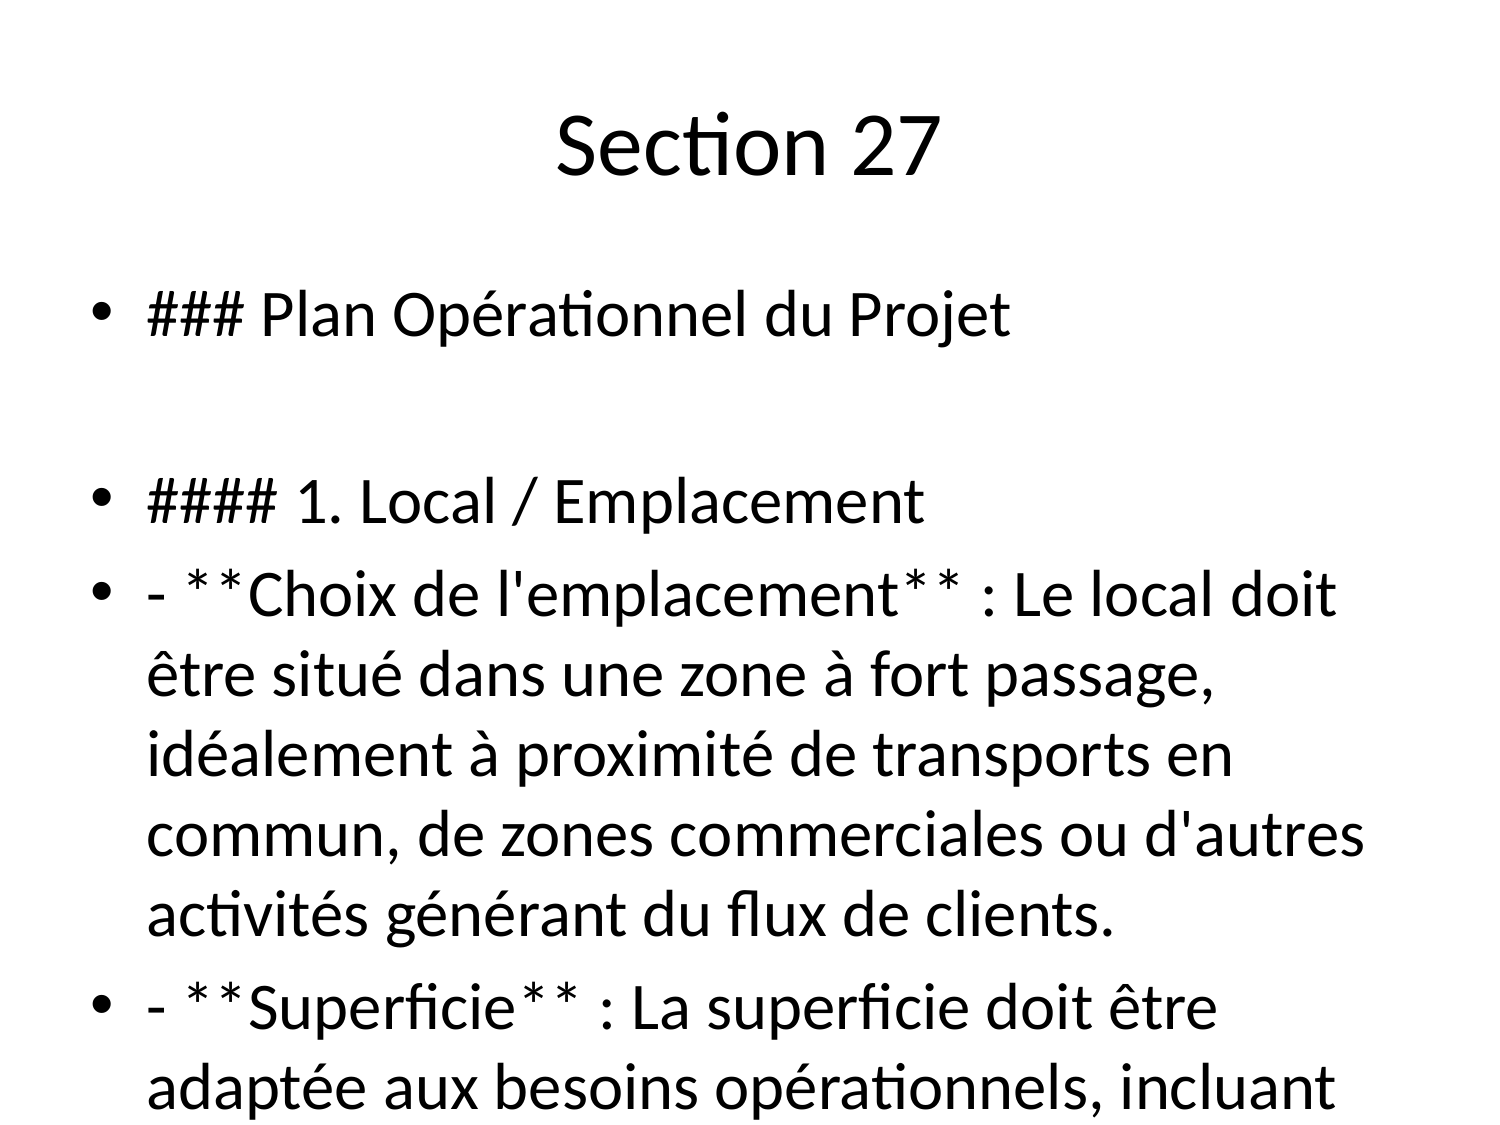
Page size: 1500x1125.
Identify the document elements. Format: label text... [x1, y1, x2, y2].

list ### Plan Opérationnel du Projet #### 1. Local / Emplacement - **Choix de l'emplacement** : Le local doit être situé dans une zone à fort passage, idéalement à proximité de transports en commun, de zones commerciales ou d'autres activités générant du flux de clients. - **Superficie** : La superficie doit être adaptée aux besoins opérationnels, incluant les espaces de vente, de stockage et éventuellement de production si nécessaire. - **Aménagement** : Penser à l'agencement intérieur pour optimiser l'expérience client et le flux de travail des employés. #### 2. Fournisseurs / Logistique - **Fournisseurs** : Sélectionner des fournisseurs fiables pour les matières premières ou produits nécessaires. Établir des relations à long terme avec des fournisseurs locaux pour réduire les délais de livraison et les coûts de transport. - **Logistique** : Mettre en place un système logistique efficace pour gérer les réceptions de marchandises, le stockage et la distribution. Évaluer les options de t [75, 262, 1425, 1005]
title Section 27 [75, 45, 1425, 233]
